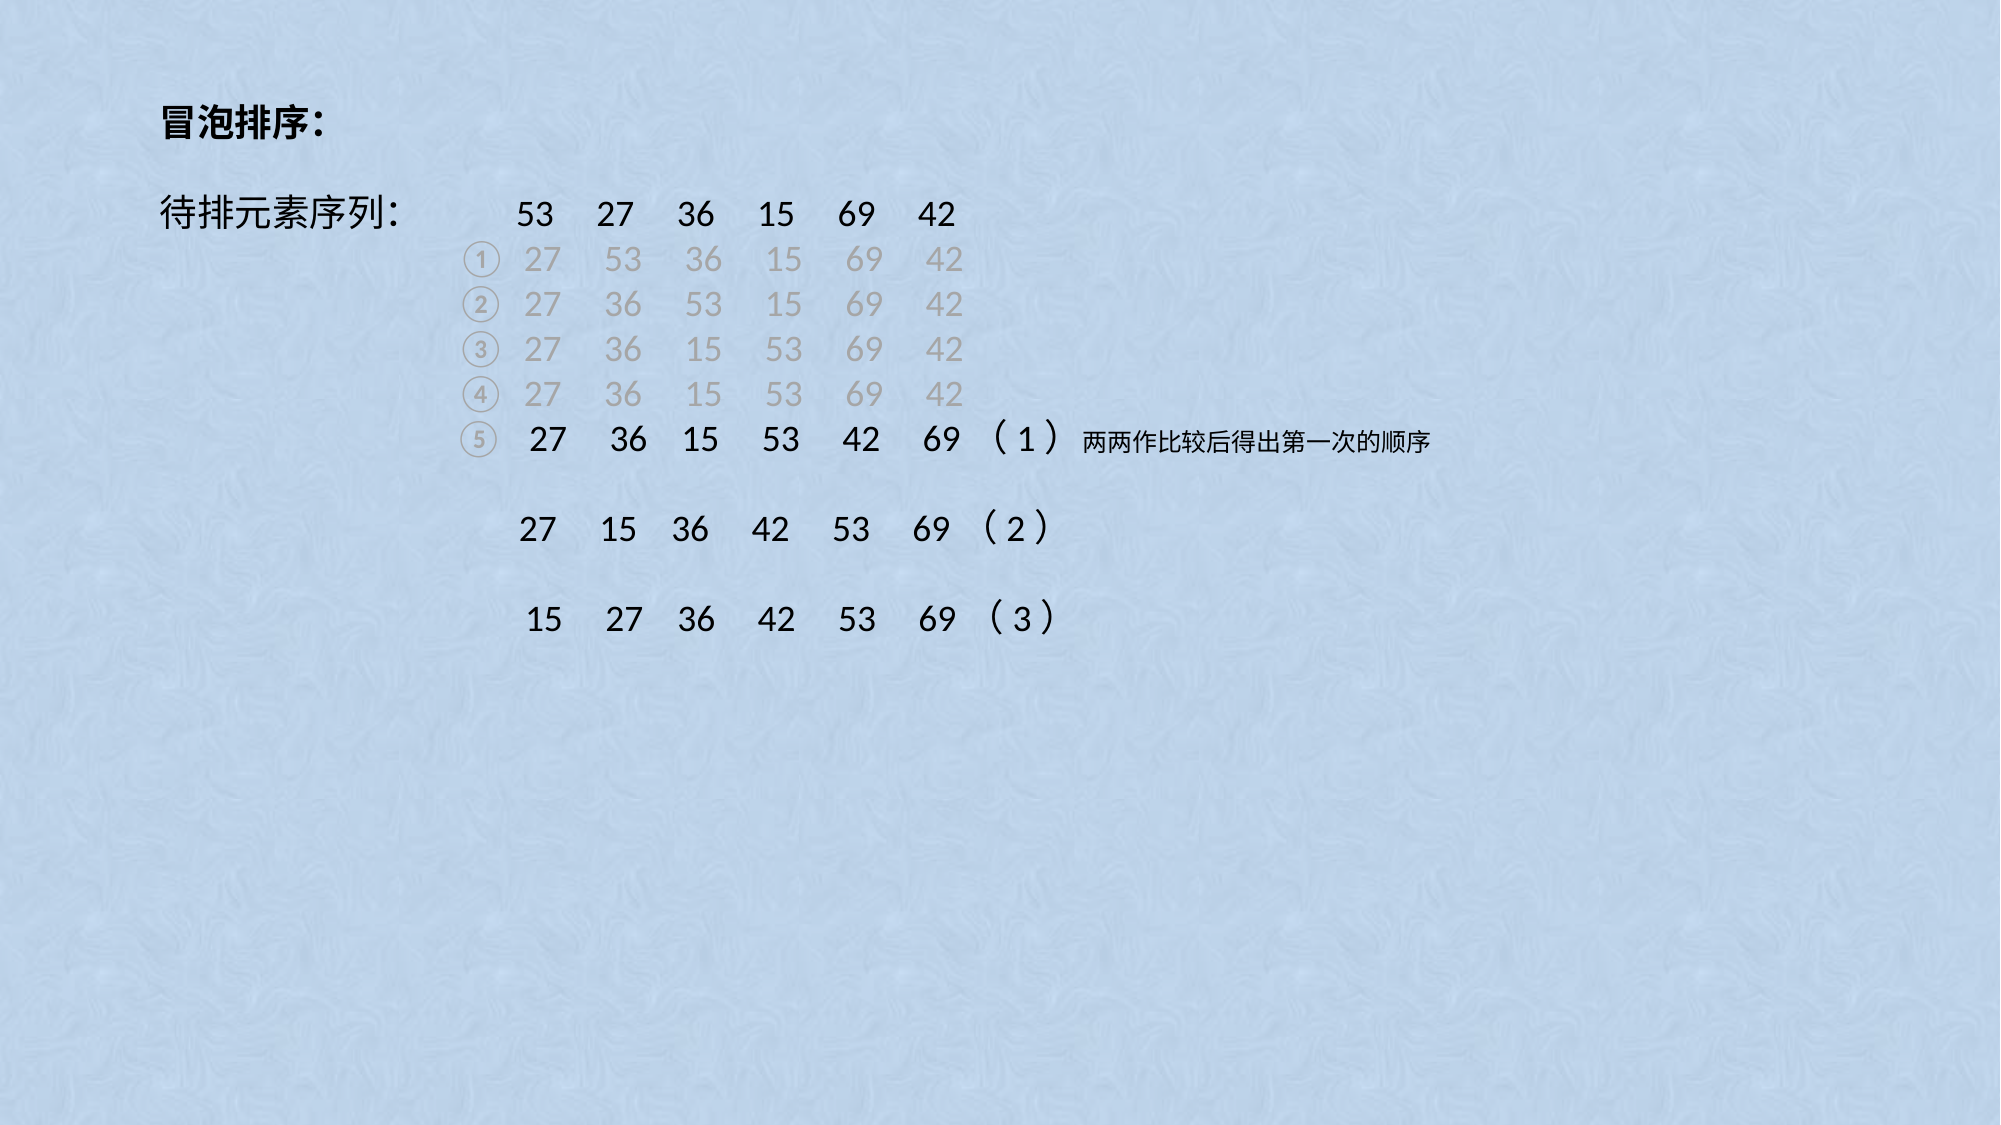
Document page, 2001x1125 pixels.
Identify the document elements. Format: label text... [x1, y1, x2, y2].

text_box 冒泡排序： 待排元素序列： 53 27 36 15 69 42 ① 27 53 36 15 69 42 ② 27 36 53 15 69 42 ③ 27 36 15 53 69 42 ④ 27 36 15 53 69 42 ⑤ 27 36 15 53 42 69（1）两两作比较后得出第一次的顺序 27 15 36 42 53 69（2） 15 27 36 42 53 69（3） [144, 91, 1856, 1125]
